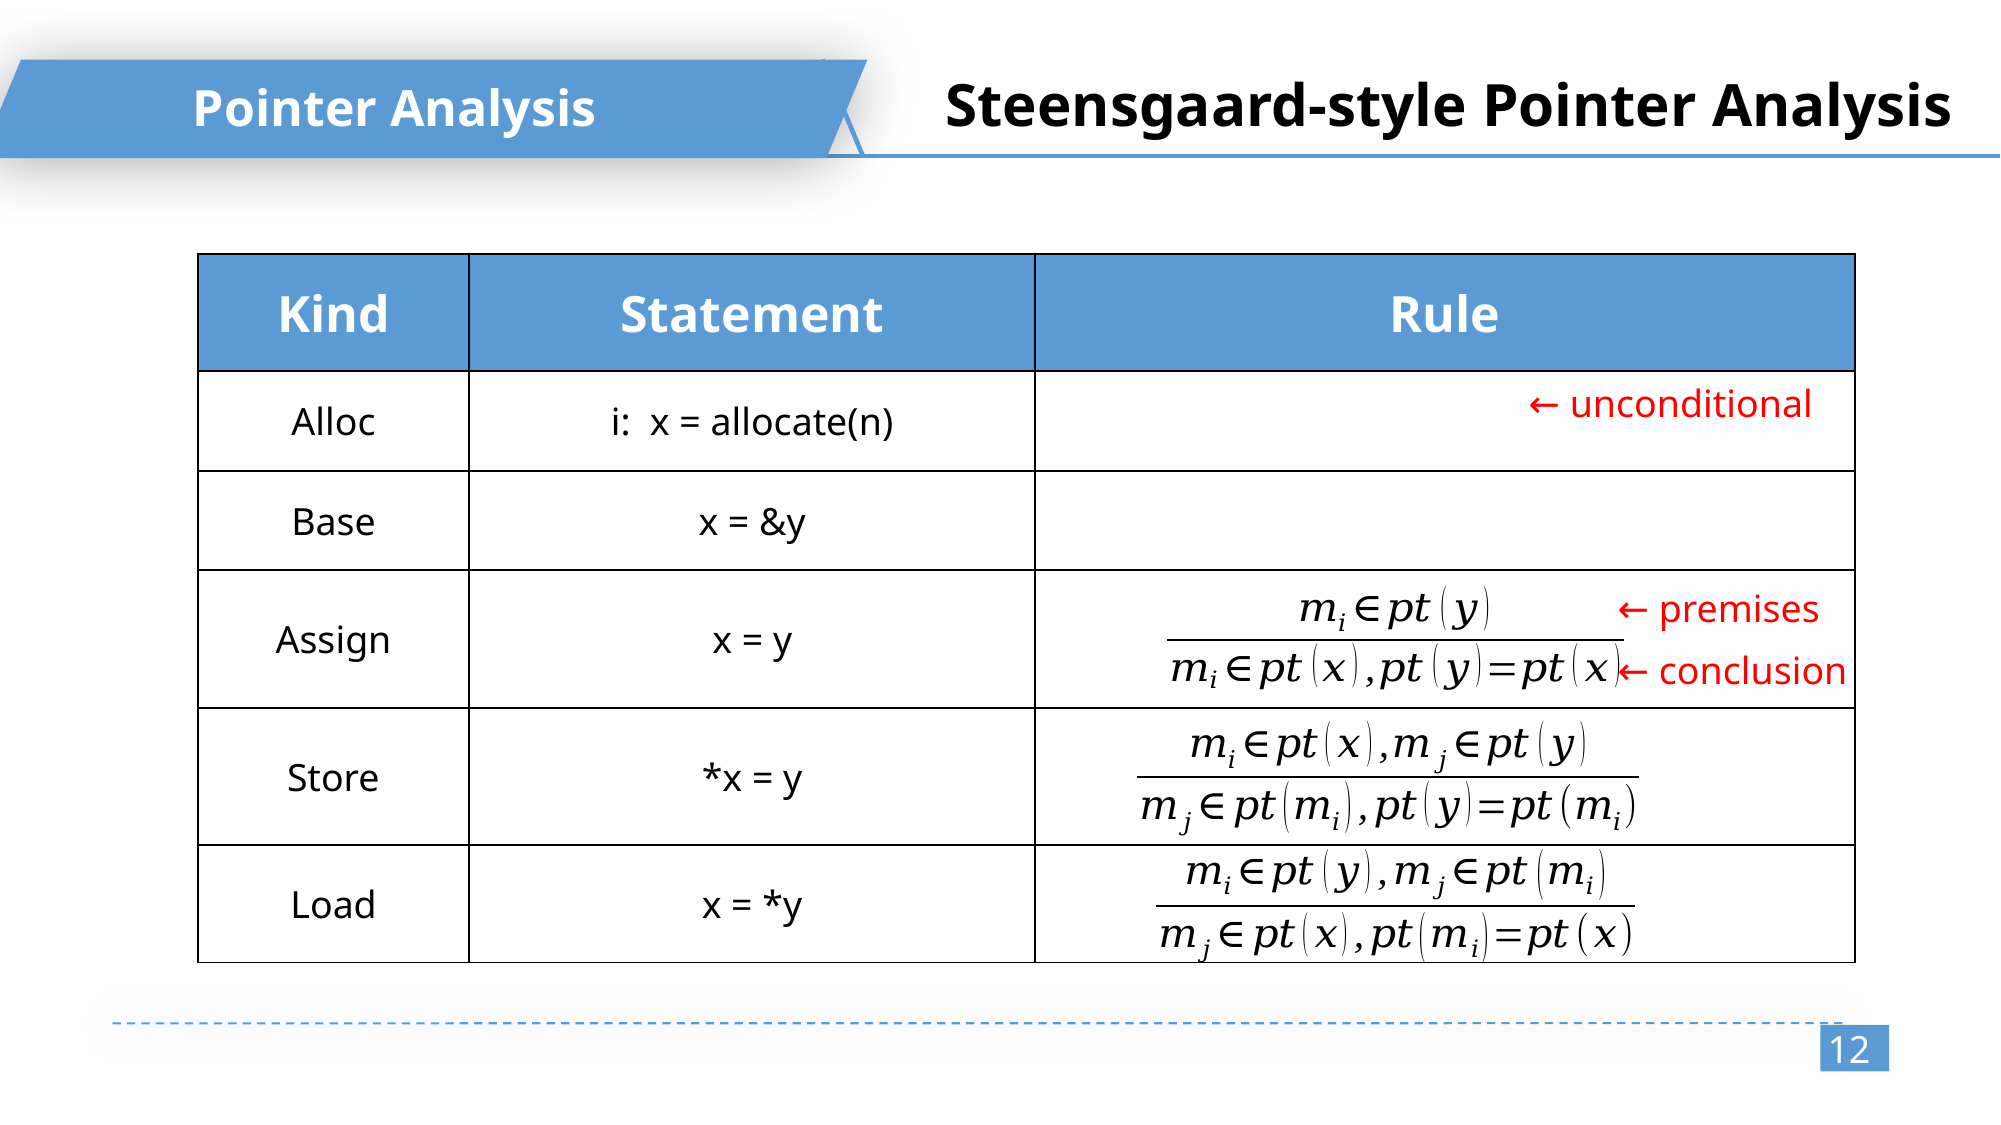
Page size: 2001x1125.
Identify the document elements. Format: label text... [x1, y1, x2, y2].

text_box [0, 59, 827, 159]
text_box ← unconditional [1513, 372, 1848, 433]
text_box Steensgaard-style Pointer Analysis [928, 61, 1971, 146]
text_box ← conclusion [1602, 640, 1878, 700]
text_box ← premises [1602, 577, 1937, 638]
text_box Pointer Analysis [76, 69, 713, 145]
text_box 12 [1812, 1018, 1900, 1079]
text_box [822, 59, 863, 156]
text_box [863, 59, 868, 71]
